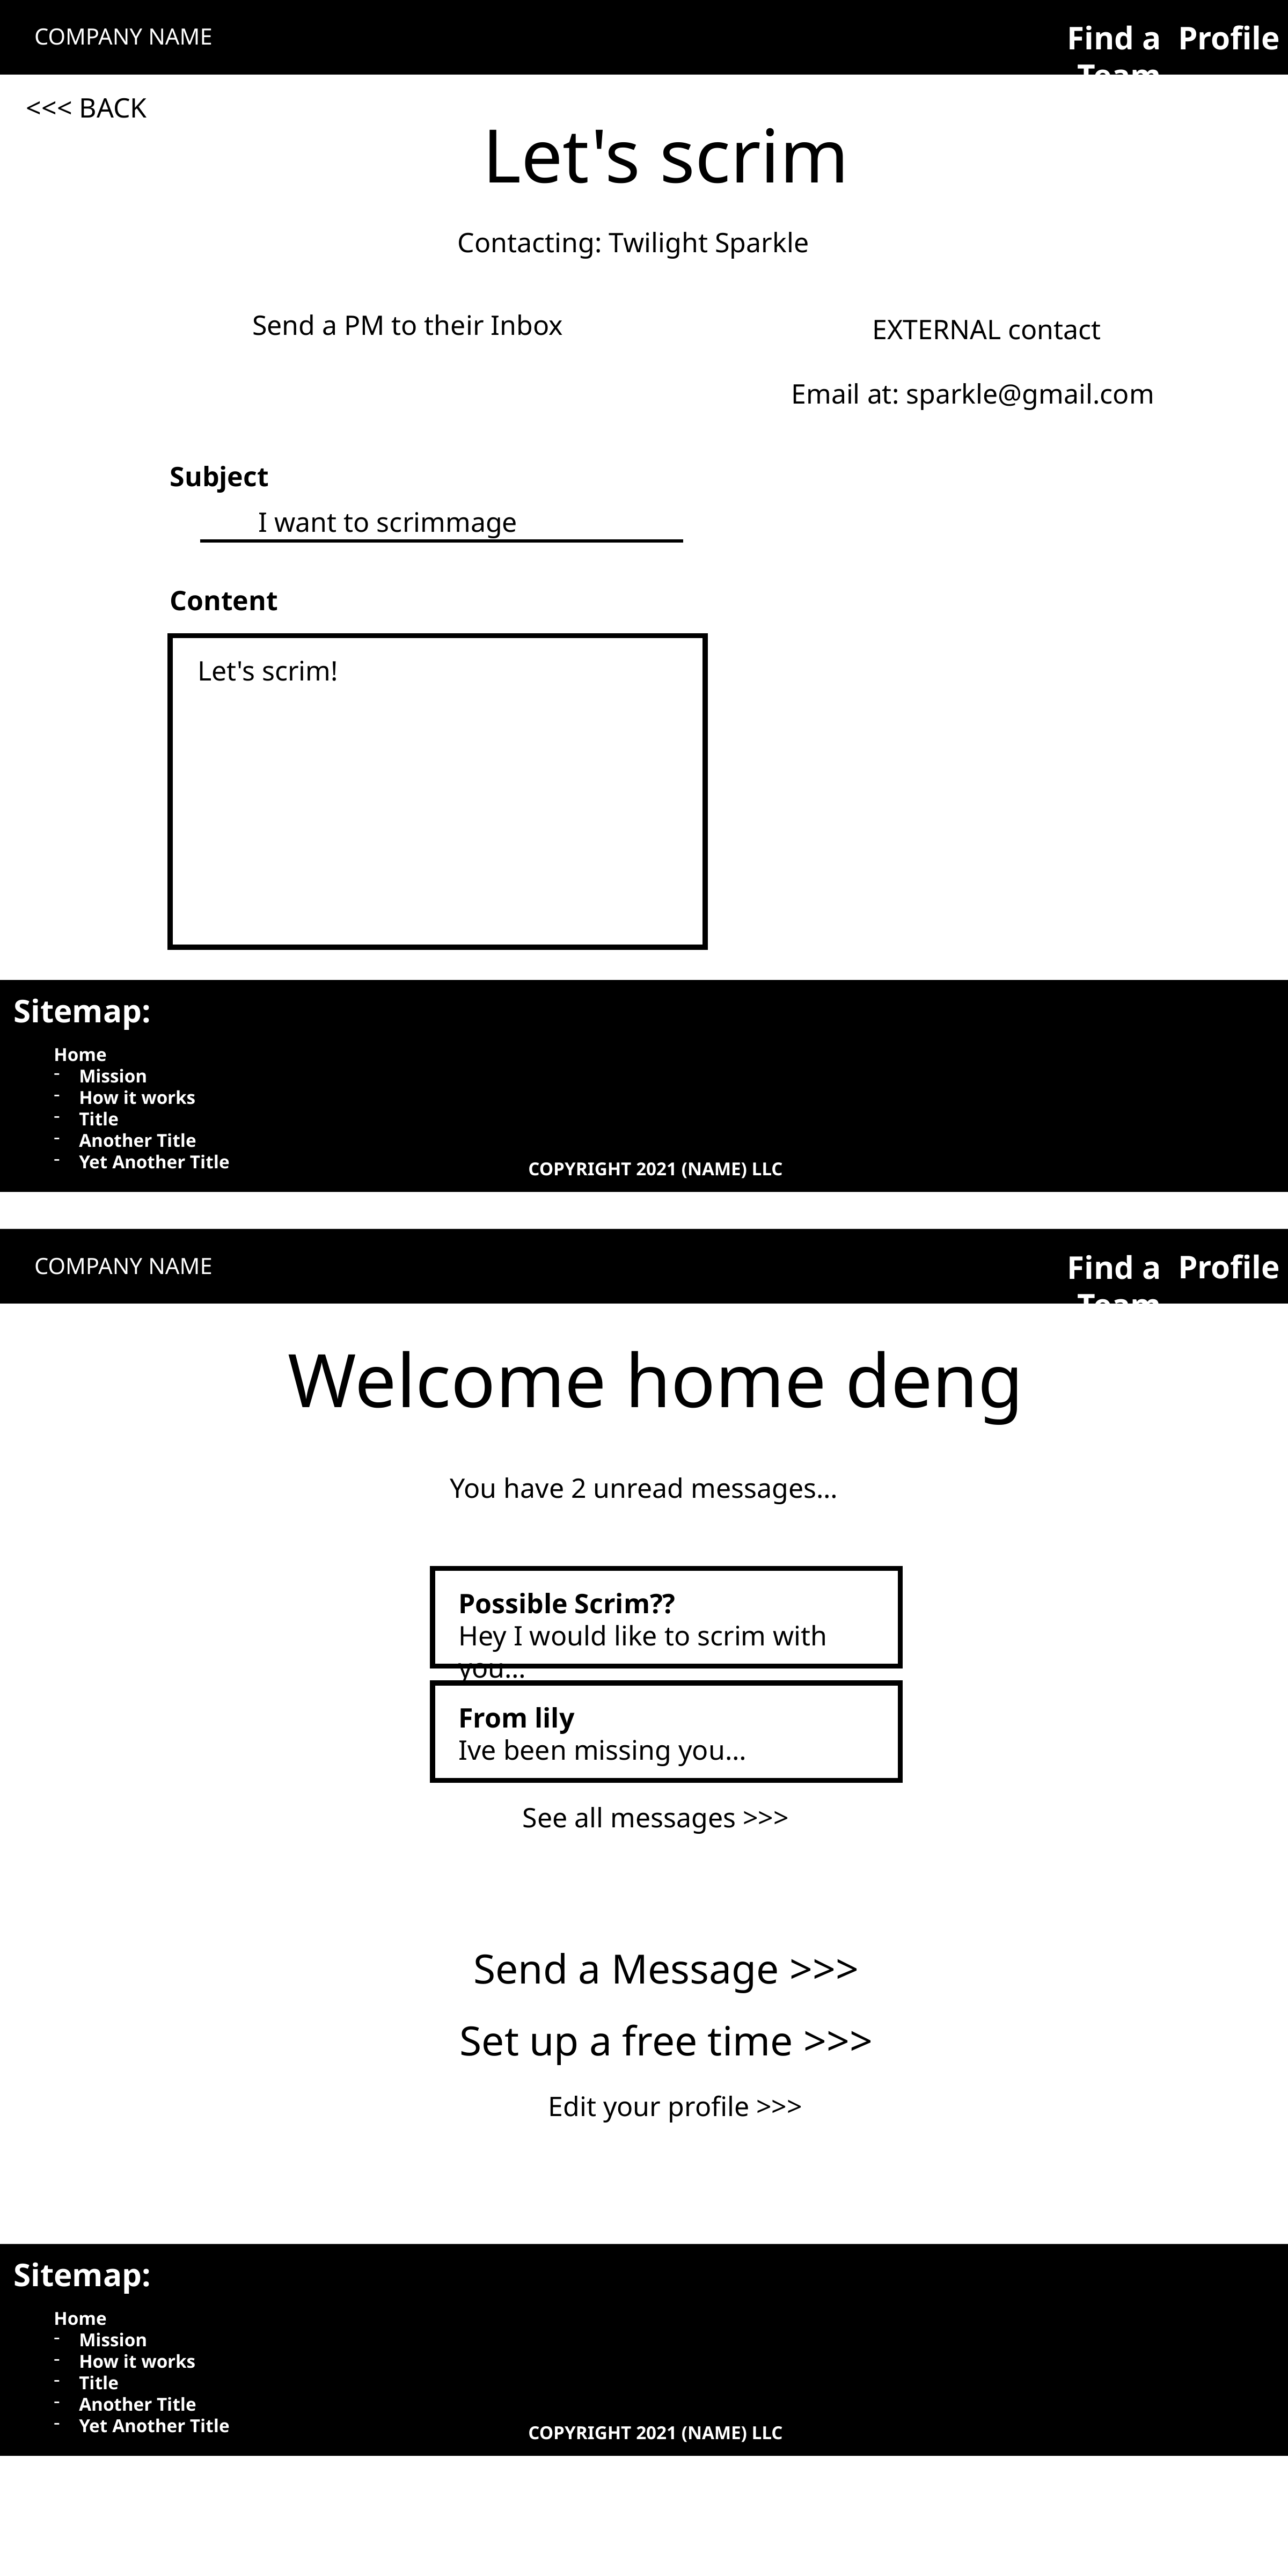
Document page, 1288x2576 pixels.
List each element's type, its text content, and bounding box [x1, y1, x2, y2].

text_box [433, 1568, 901, 1666]
text_box COMPANY NAME [5, 1248, 241, 1283]
text_box Home Mission How it works Title Another Title Yet Another Title [46, 1039, 316, 1176]
text_box [0, 1228, 1288, 1304]
text_box Sitemap: [5, 987, 167, 1033]
text_box Find a Team [973, 14, 1169, 98]
text_box Home Mission How it works Title Another Title Yet Another Title [46, 2303, 316, 2440]
text_box Set up a free time >>> [399, 2011, 934, 2068]
text_box Send a PM to their Inbox [140, 304, 676, 345]
text_box EXTERNAL contact [719, 308, 1255, 349]
text_box Find a Team [973, 1243, 1169, 1327]
text_box COPYRIGHT 2021 (NAME) LLC [264, 2418, 1048, 2447]
text_box Profile [1169, 1243, 1288, 1289]
text_box COPYRIGHT 2021 (NAME) LLC [264, 1153, 1048, 1183]
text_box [162, 456, 713, 542]
text_box Send a Message >>> [399, 1940, 934, 1996]
text_box You have 2 unread messages… [347, 1467, 941, 1507]
text_box Contacting: Twilight Sparkle [336, 221, 931, 262]
text_box [0, 0, 1288, 75]
text_box Profile [1169, 14, 1288, 60]
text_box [433, 1682, 901, 1781]
text_box COMPANY NAME [5, 18, 241, 54]
text_box Email at: sparkle@gmail.com [705, 373, 1241, 414]
text_box <<< BACK [0, 87, 354, 127]
text_box Edit your profile >>> [407, 2085, 943, 2126]
text_box See all messages >>> [388, 1797, 924, 1837]
text_box [0, 979, 1288, 1192]
text_box Welcome home deng [171, 1329, 1141, 1426]
text_box [0, 2243, 1288, 2456]
text_box Content [162, 579, 713, 652]
text_box Let's scrim [170, 105, 1162, 202]
text_box Sitemap: [5, 2251, 167, 2297]
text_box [170, 635, 706, 947]
